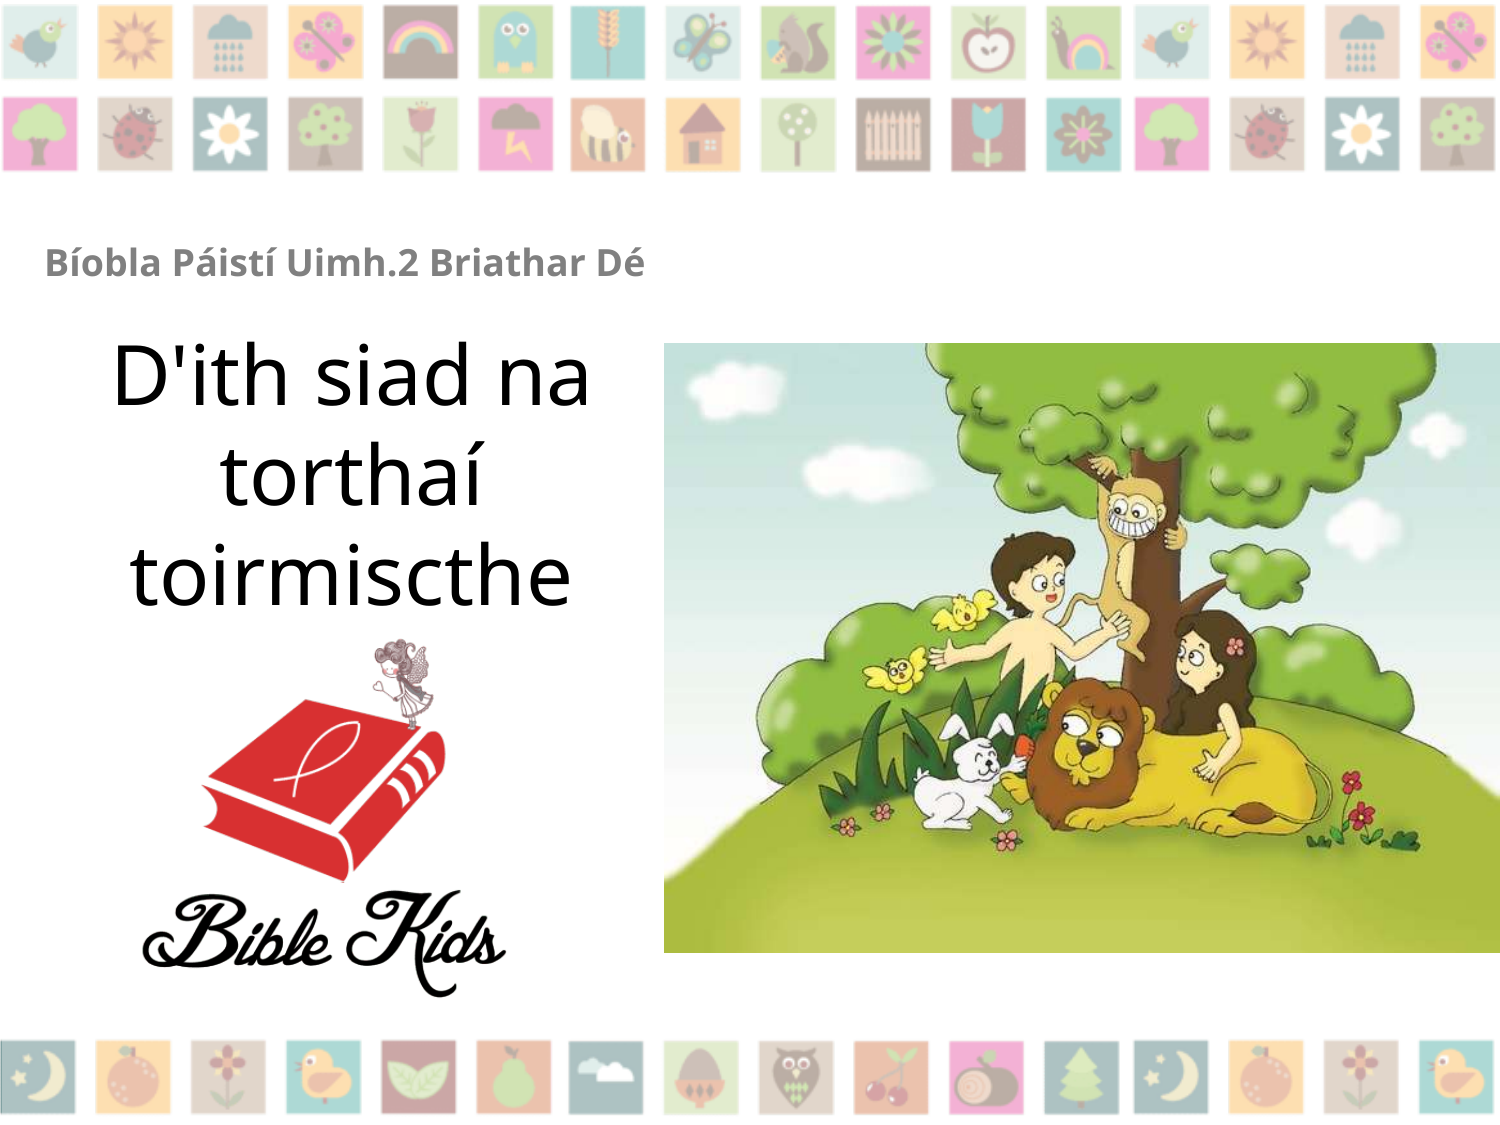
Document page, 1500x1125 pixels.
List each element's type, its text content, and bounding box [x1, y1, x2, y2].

picture [664, 343, 1500, 953]
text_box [0, 1028, 1500, 1118]
text_box D'ith siad na torthaí toirmiscthe [29, 314, 675, 630]
text_box Bíobla Páistí Uimh.2 Briathar Dé [29, 231, 665, 292]
picture [117, 600, 544, 1027]
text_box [0, 3, 1500, 181]
